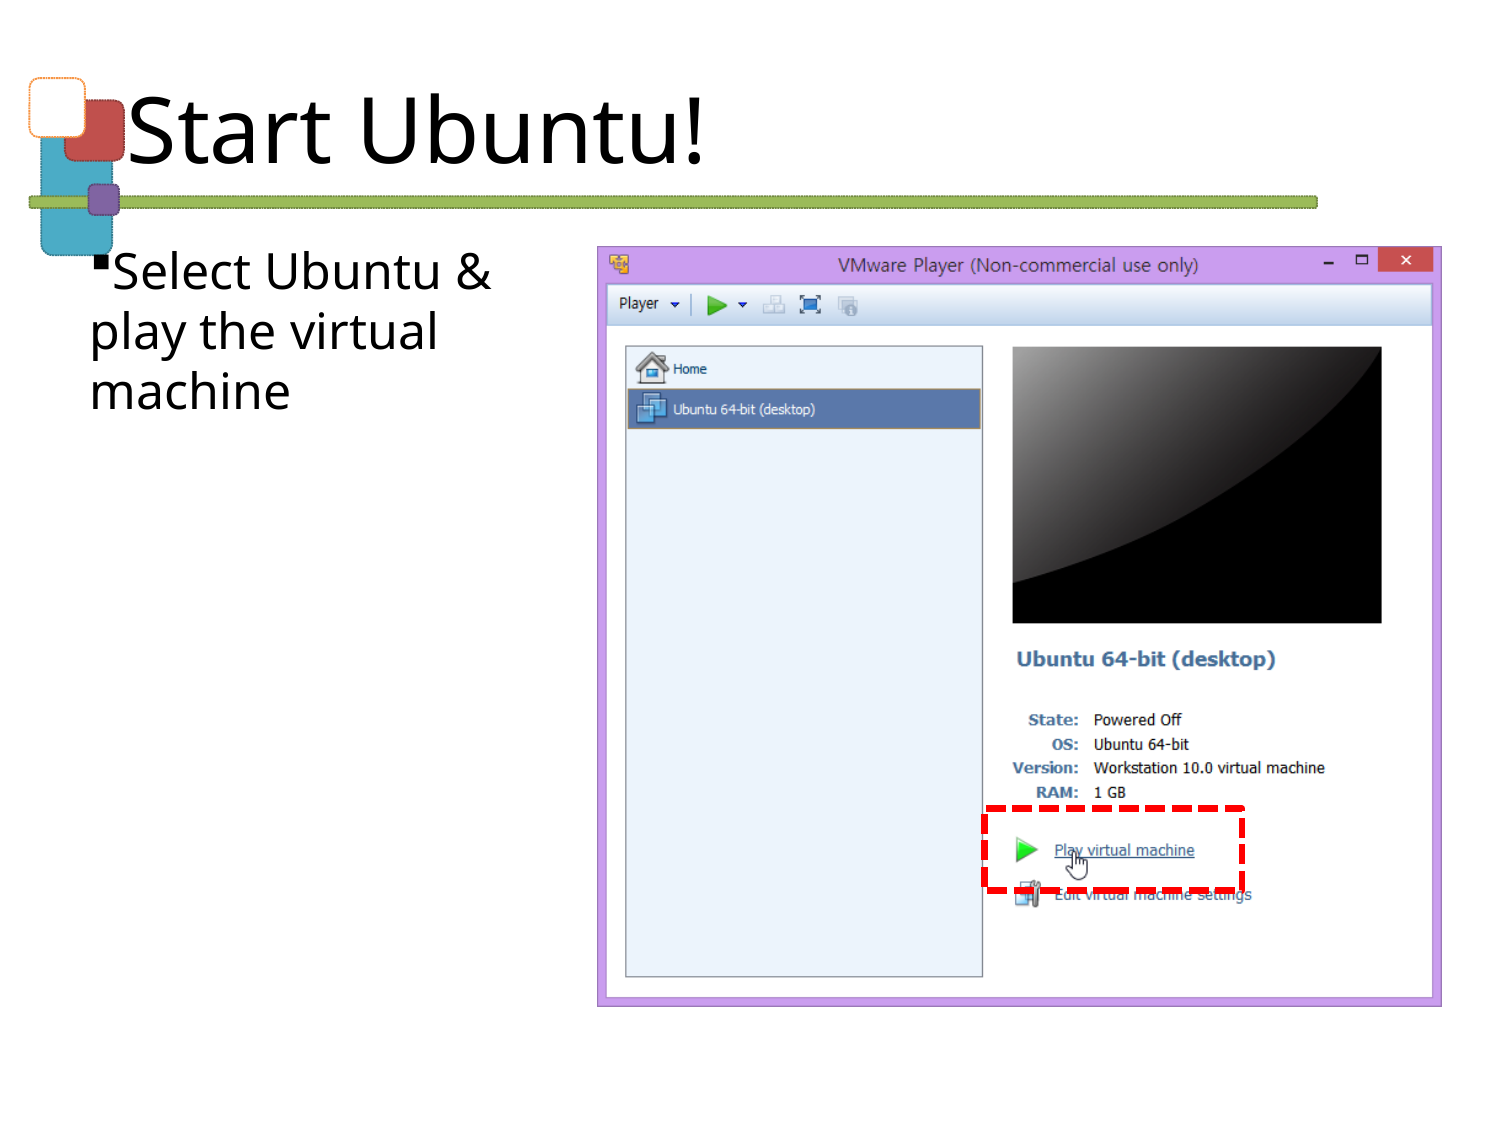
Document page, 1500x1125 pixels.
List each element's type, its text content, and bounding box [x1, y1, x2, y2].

text_box Start Ubuntu! [112, 45, 1425, 208]
text_box Select Ubuntu & play the virtual machine [75, 231, 598, 1005]
picture [597, 245, 1442, 1007]
